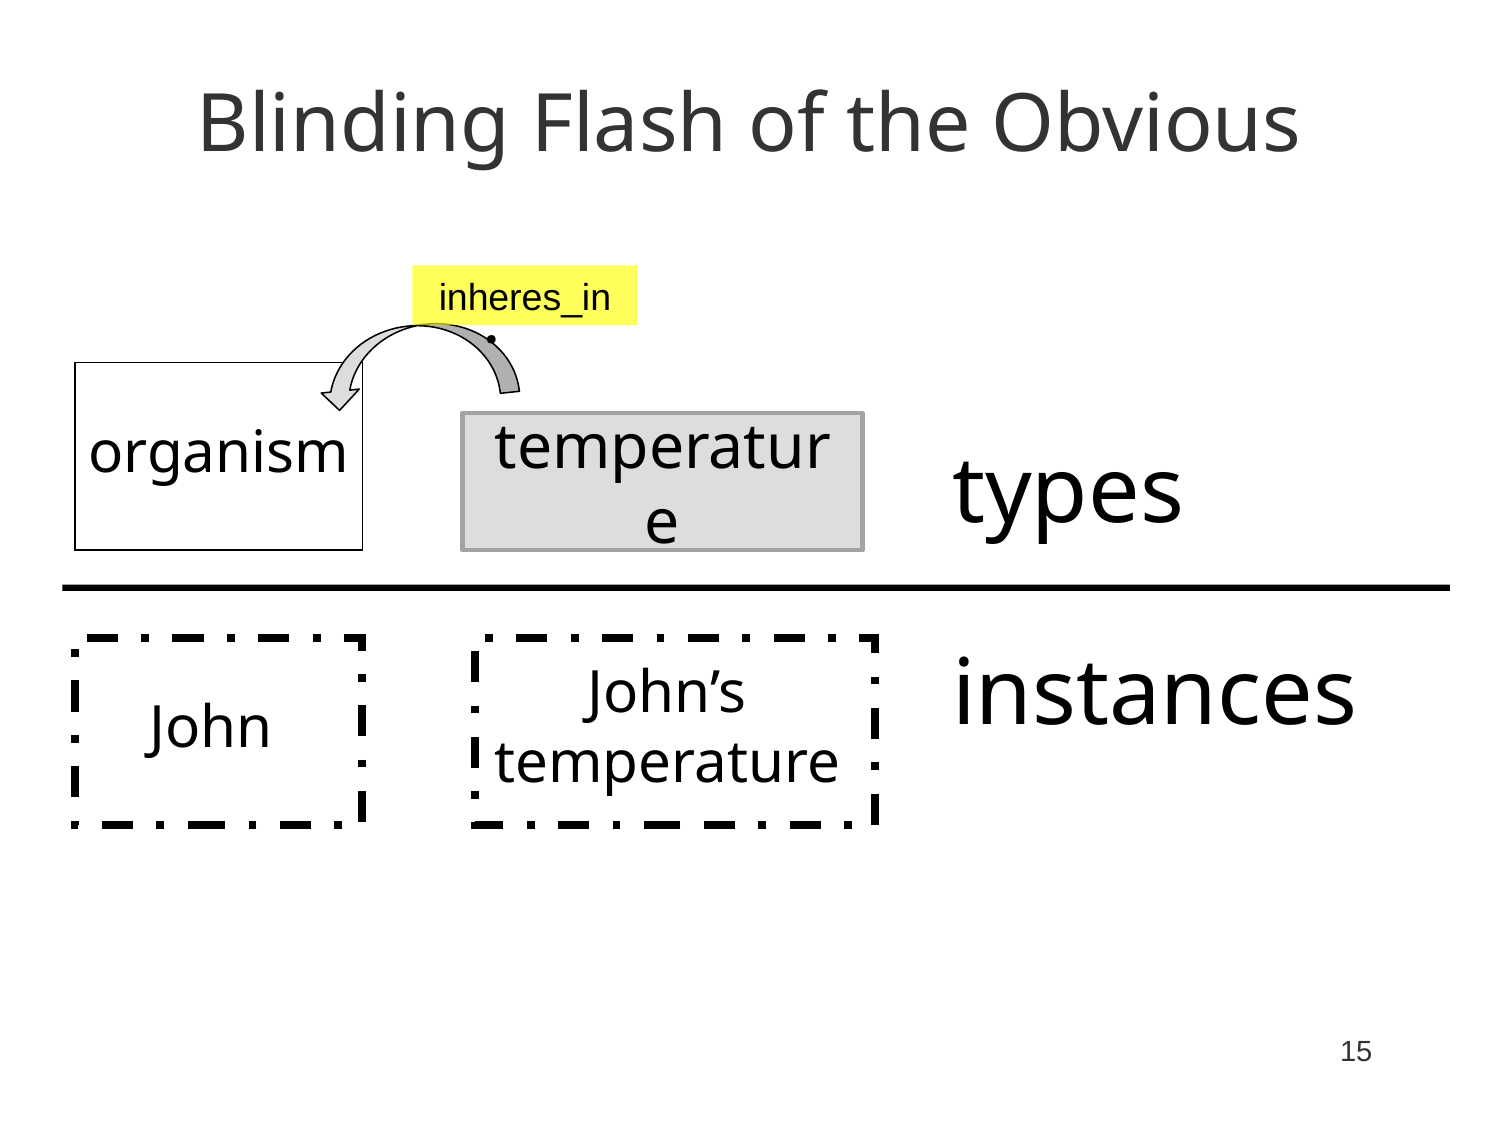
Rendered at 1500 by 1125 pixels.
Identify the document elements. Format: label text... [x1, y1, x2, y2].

text_box temperature [460, 411, 865, 552]
text_box types [937, 423, 1275, 549]
title Blinding Flash of the Obvious [0, 62, 1500, 175]
text_box instances [937, 625, 1413, 750]
text_box . [321, 325, 416, 411]
text_box John’s temperature [474, 637, 875, 826]
text_box John [74, 637, 363, 826]
text_box inheres_in [412, 265, 638, 326]
slide_number 15 [1074, 1024, 1388, 1101]
text_box organism [74, 362, 363, 550]
